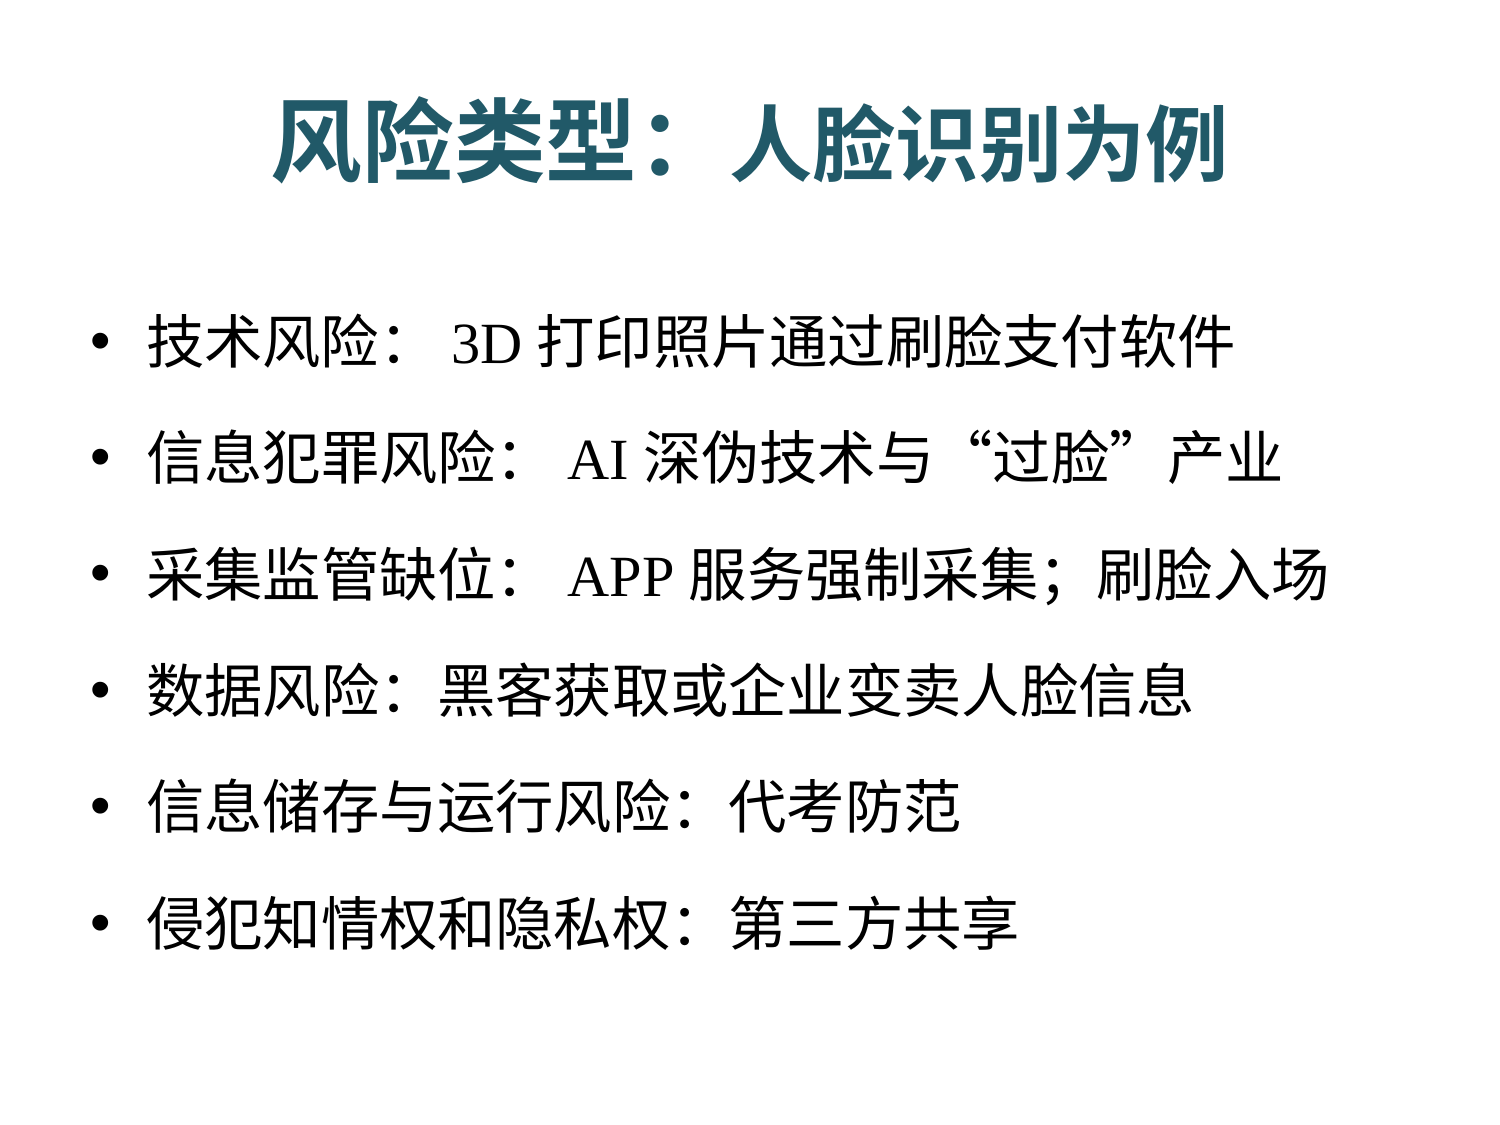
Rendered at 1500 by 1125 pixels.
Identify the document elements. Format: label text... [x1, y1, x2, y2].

list 技术风险：3D打印照片通过刷脸支付软件 信息犯罪风险：AI深伪技术与“过脸”产业 采集监管缺位：APP服务强制采集；刷脸入场 数据风险：黑客获取或企业变卖人脸信息 信息储存与运行风险：代考防范 侵犯知情权和隐私权：第三方共享 [75, 262, 1424, 1000]
title 风险类型：人脸识别为例 [75, 45, 1425, 233]
